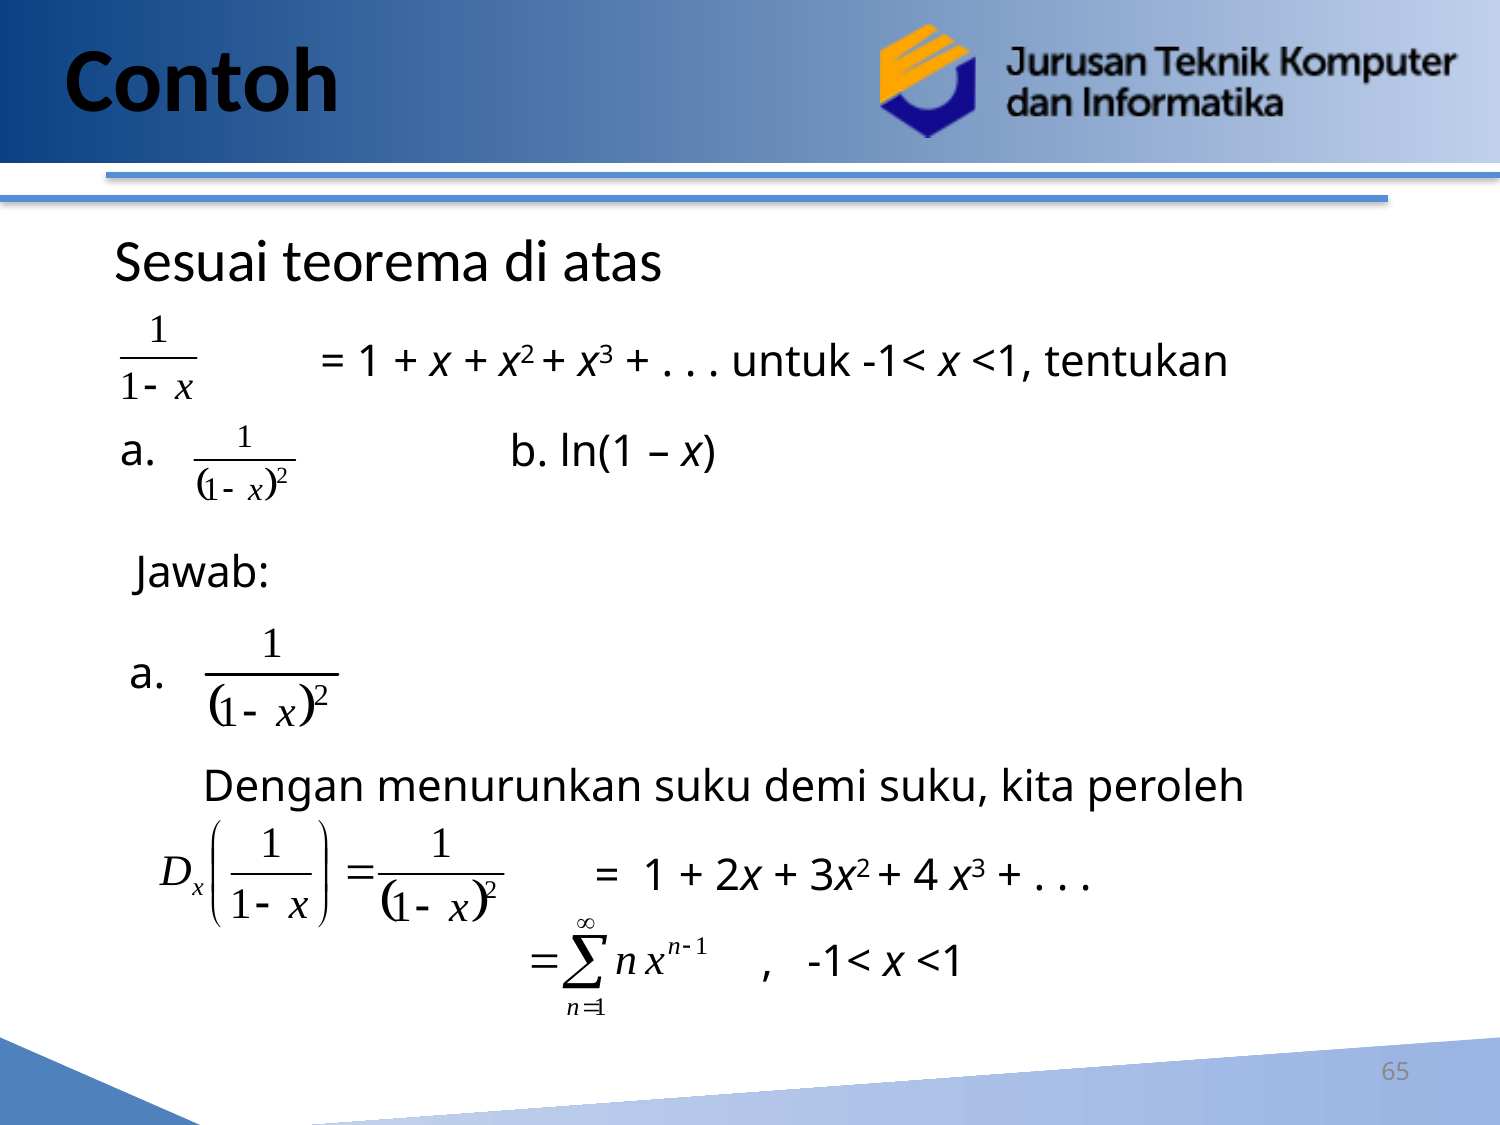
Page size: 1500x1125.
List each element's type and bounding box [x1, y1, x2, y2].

text_box [196, 611, 351, 746]
text_box [112, 299, 207, 413]
text_box [187, 412, 305, 515]
text_box [0, 0, 1500, 1125]
text_box [151, 812, 513, 940]
text_box [521, 901, 713, 1026]
